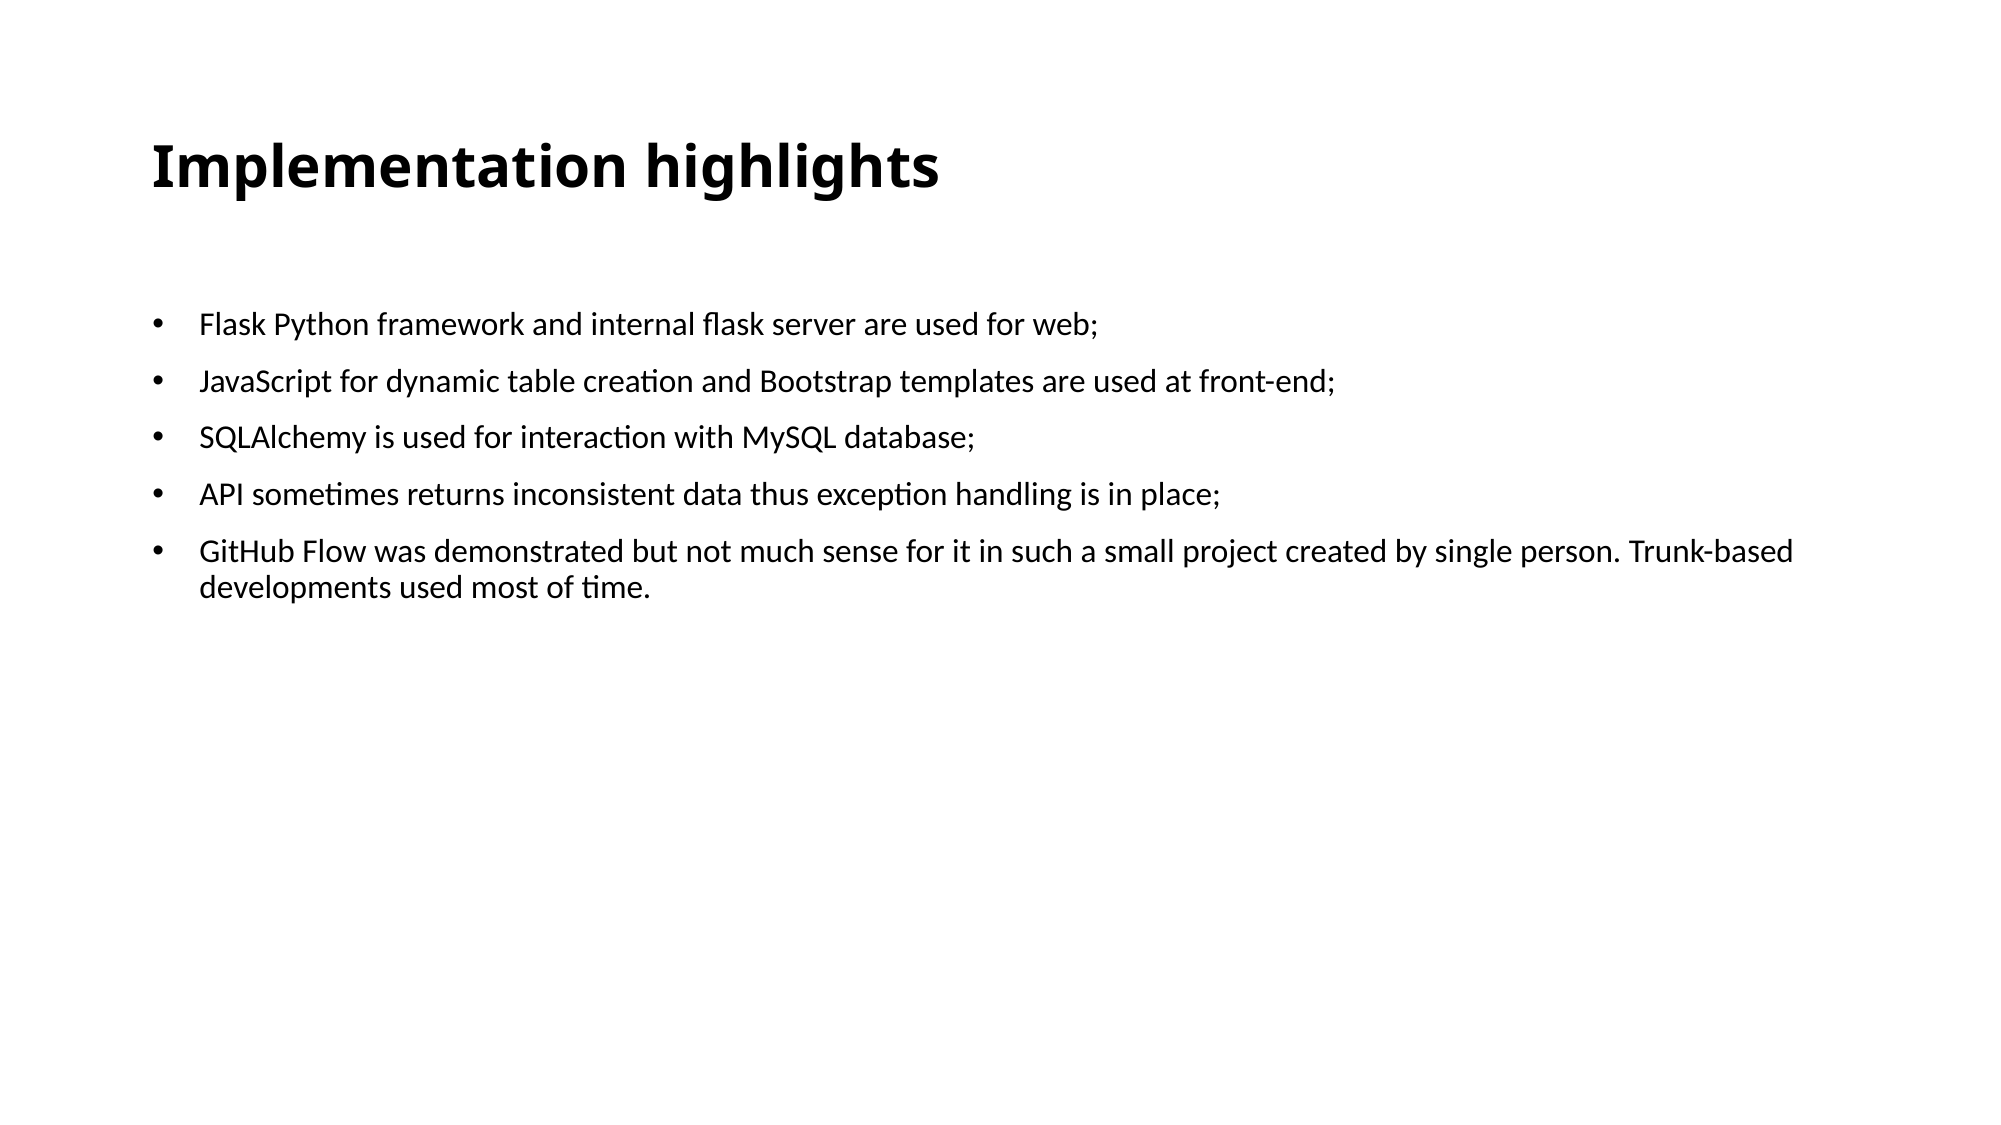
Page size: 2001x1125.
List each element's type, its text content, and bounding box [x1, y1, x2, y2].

title Implementation highlights [137, 59, 1863, 278]
list Flask Python framework and internal flask server are used for web; JavaScript for dynamic table creation and Bootstrap templates are used at front-end; SQLAlchemy is used for interaction with MySQL database; API sometimes returns inconsistent data thus exception handling is in place; GitHub Flow was demonstrated but not much sense for it in such a small project created by single person. Trunk-based developments used most of time. [137, 299, 1863, 1014]
